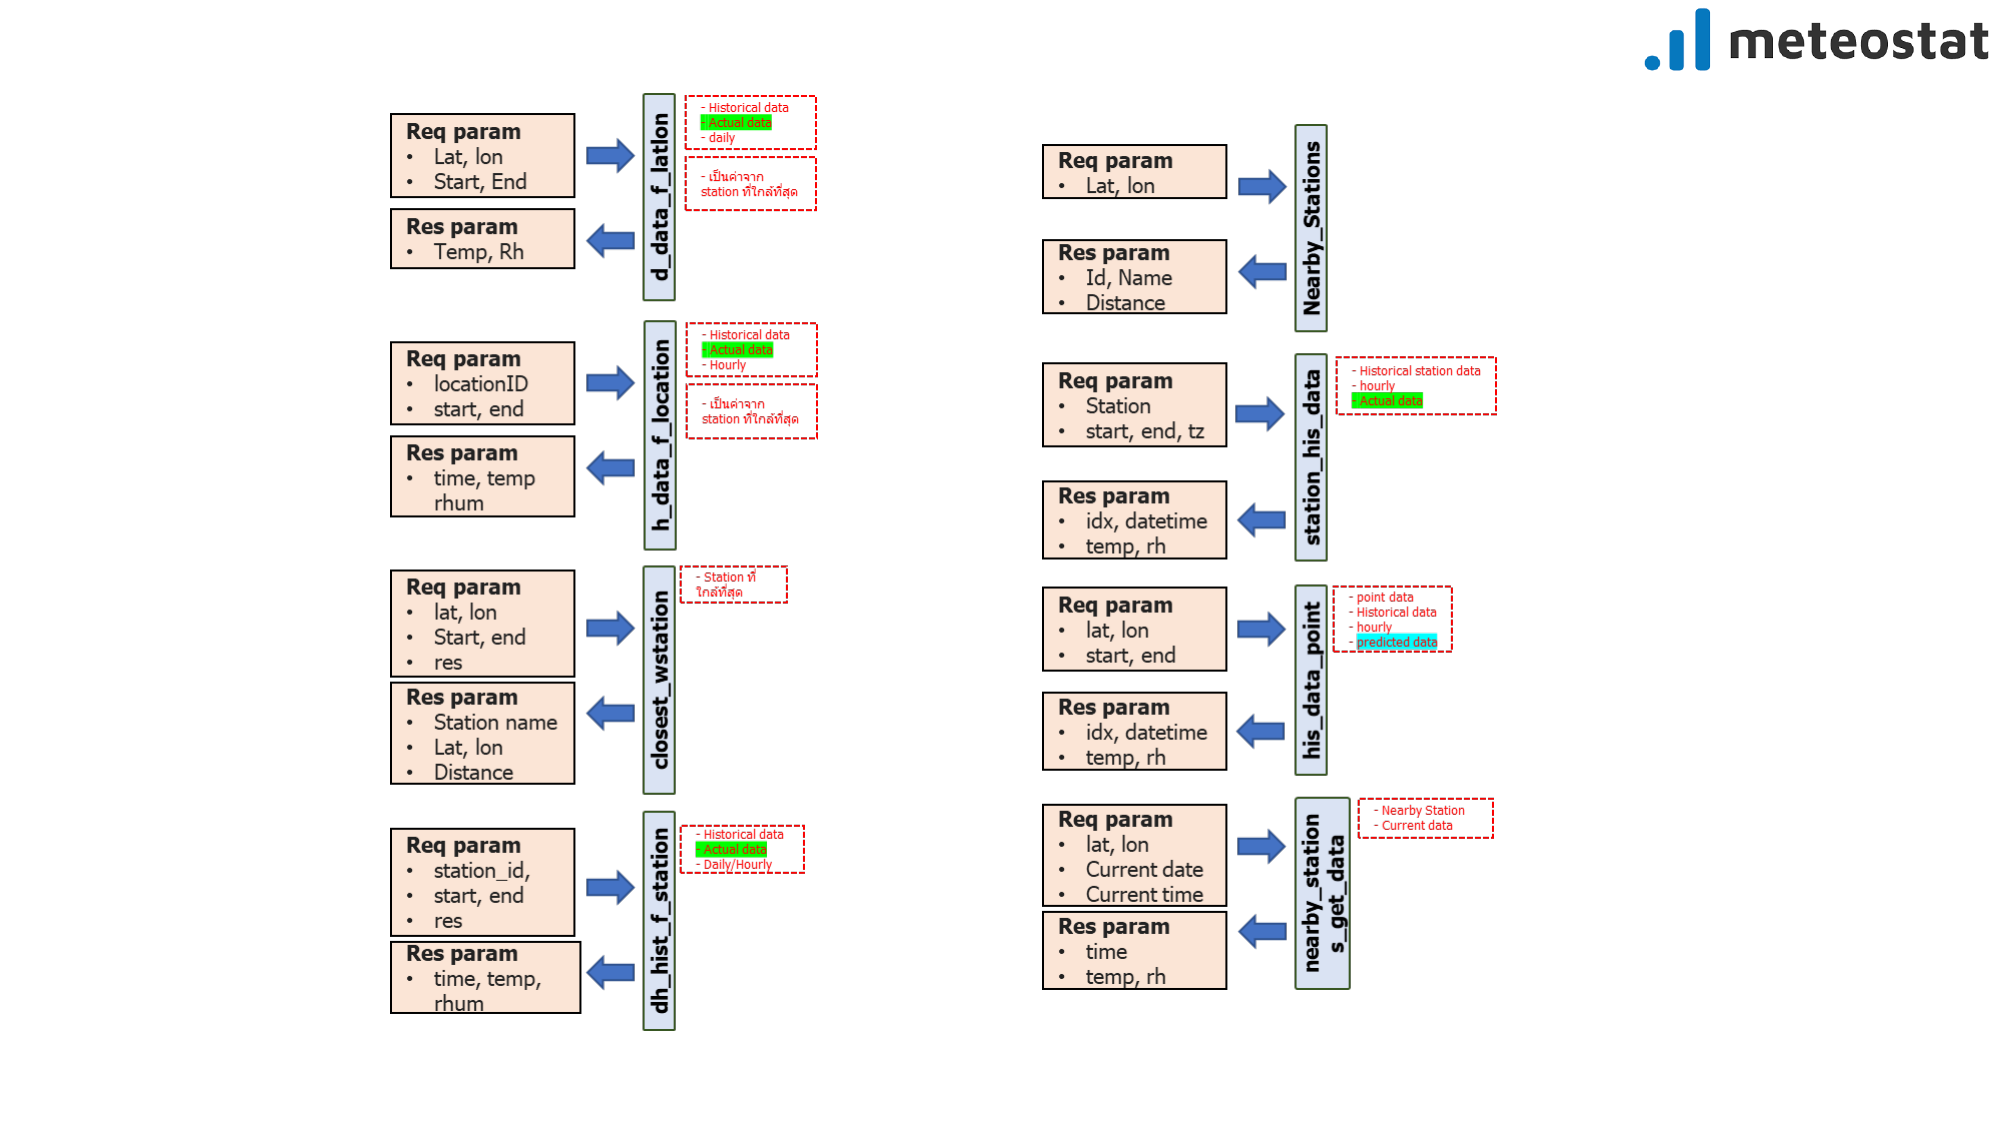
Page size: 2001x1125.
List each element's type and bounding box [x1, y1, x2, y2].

picture [390, 93, 818, 1031]
picture [1635, 0, 2000, 80]
picture [1042, 124, 1497, 1001]
